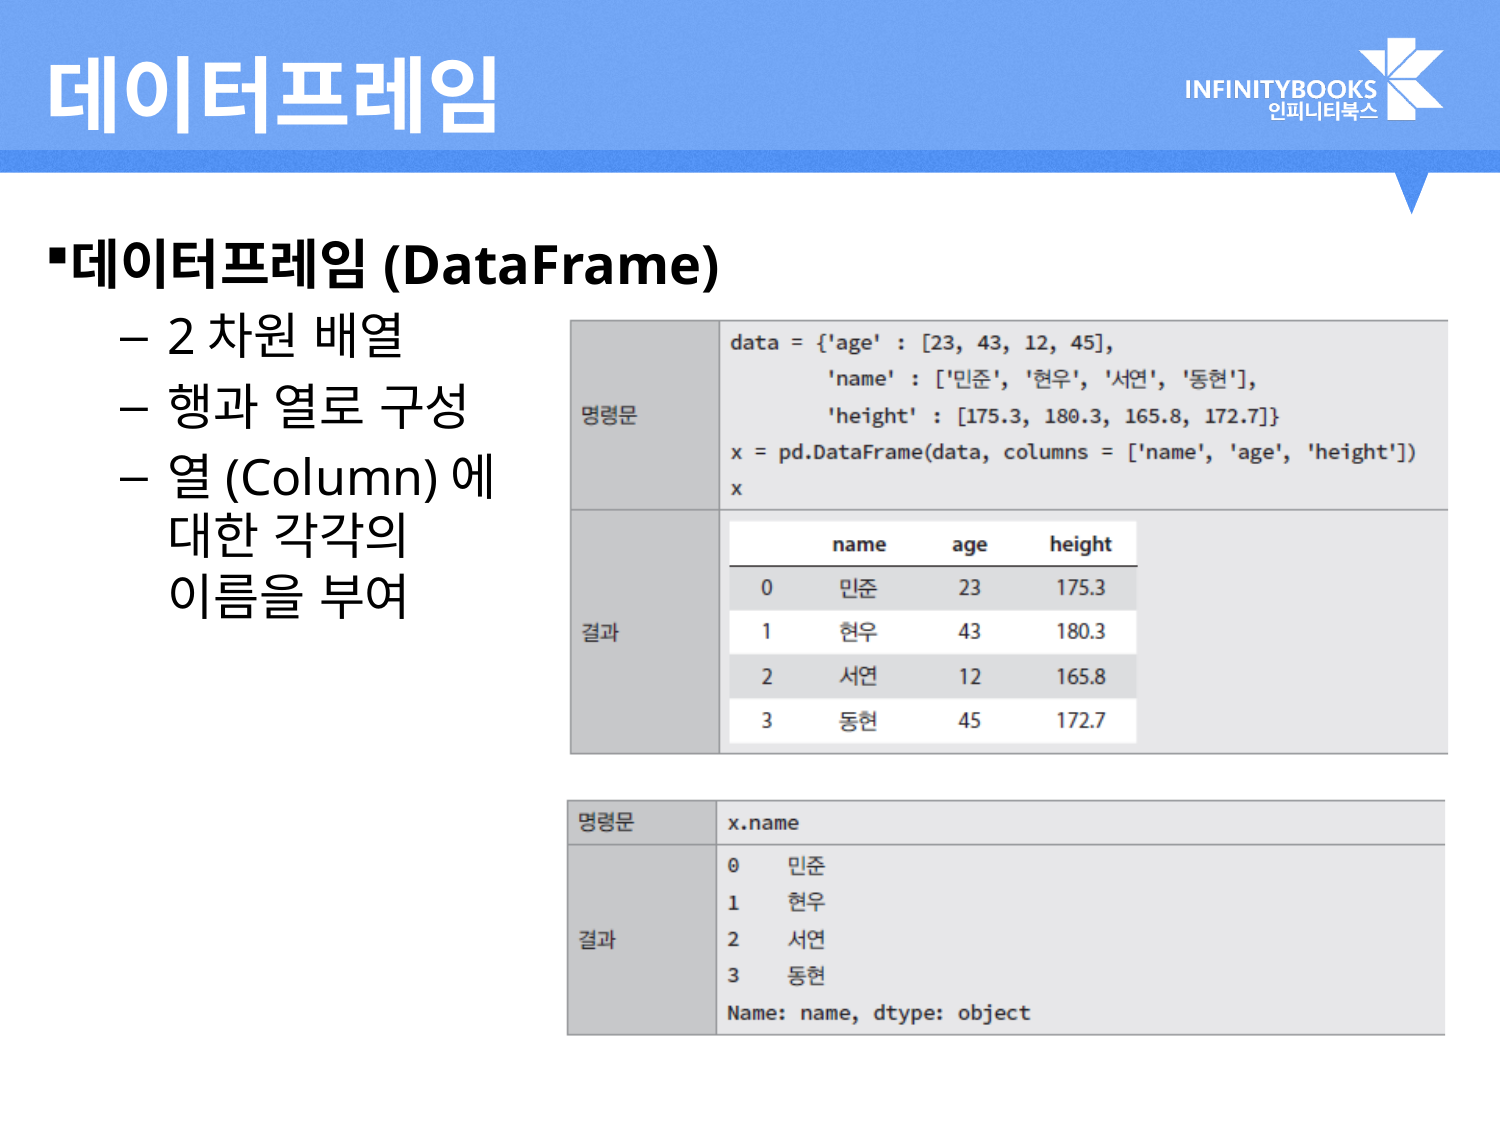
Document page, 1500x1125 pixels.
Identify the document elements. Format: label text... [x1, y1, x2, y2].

list 데이터프레임(DataFrame) 2차원 배열 행과 열로 구성 열(Column)에 대한 각각의 이름을 부여 [30, 222, 1472, 1075]
picture [1182, 33, 1446, 126]
picture [564, 797, 1446, 1039]
picture [564, 316, 1449, 762]
picture [0, 150, 1500, 213]
title 데이터프레임 [30, 35, 1325, 150]
